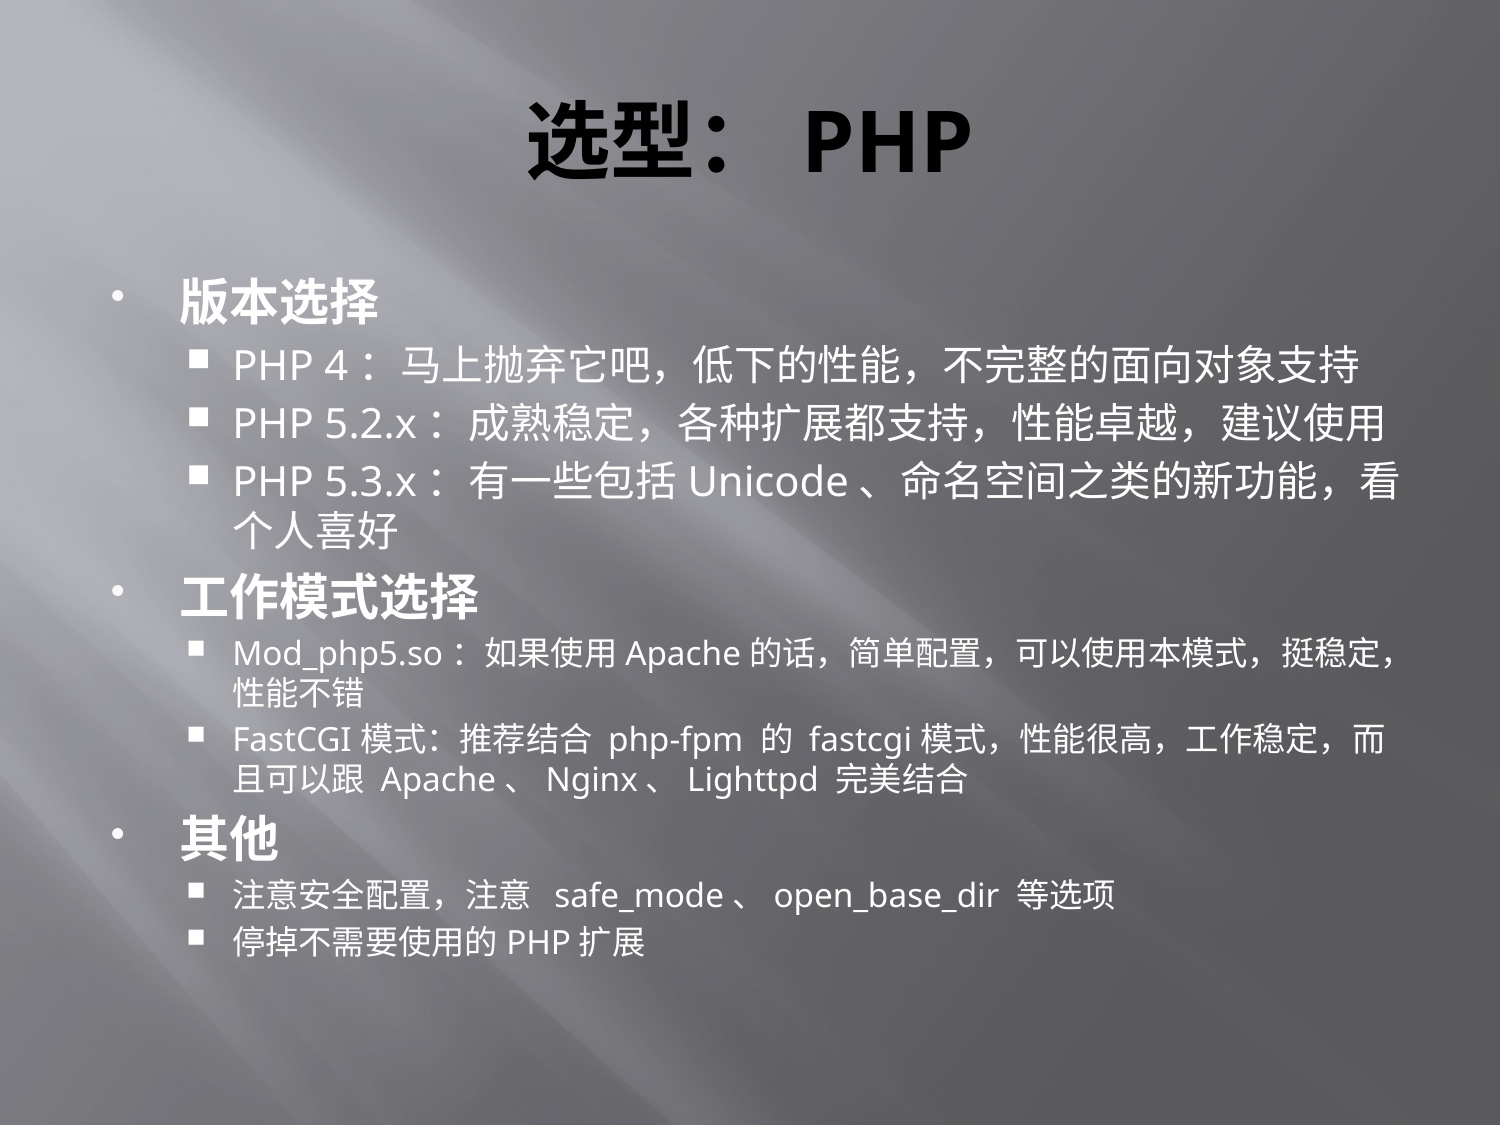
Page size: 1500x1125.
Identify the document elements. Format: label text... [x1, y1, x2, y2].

list 版本选择 PHP 4：马上抛弃它吧，低下的性能，不完整的面向对象支持 PHP 5.2.x：成熟稳定，各种扩展都支持，性能卓越，建议使用 PHP 5.3.x：有一些包括Unicode、命名空间之类的新功能，看个人喜好 工作模式选择 Mod_php5.so：如果使用Apache的话，简单配置，可以使用本模式，挺稳定，性能不错 FastCGI模式：推荐结合 php-fpm 的 fastcgi模式，性能很高，工作稳定，而且可以跟 Apache、Nginx、Lighttpd 完美结合 其他 注意安全配置，注意 safe_mode、open_base_dir 等选项 停掉不需要使用的PHP扩展 [75, 262, 1425, 1035]
title 选型：PHP [75, 45, 1425, 233]
